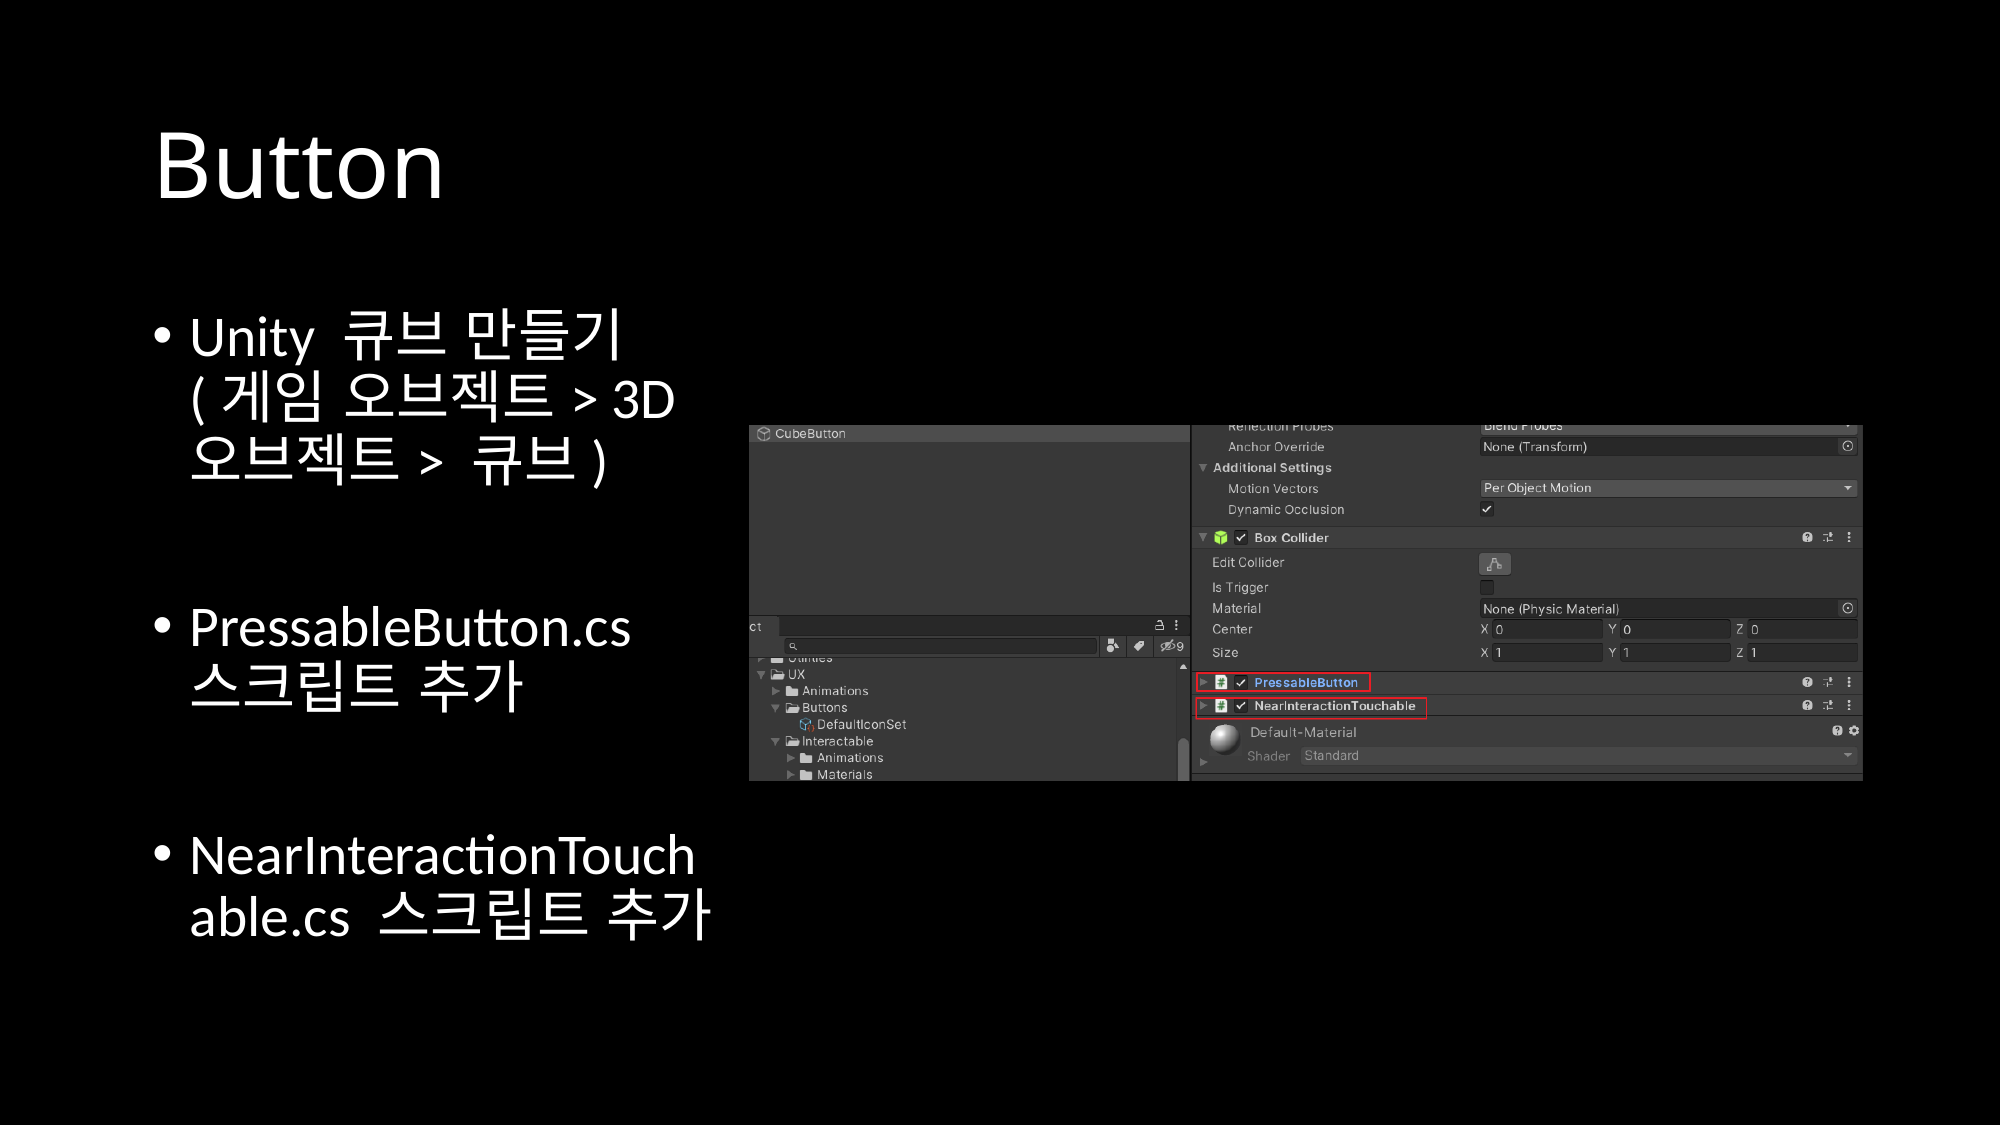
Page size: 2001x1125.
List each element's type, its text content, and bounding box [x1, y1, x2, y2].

title Button [137, 59, 1863, 278]
list Unity 큐브 만들기 (게임 오브젝트> 3D 오브젝트> 큐브) PressableButton.cs 스크립트 추가 NearInteractionTouchable.cs 스크립트 추가 [137, 299, 730, 1014]
picture [749, 425, 1863, 781]
